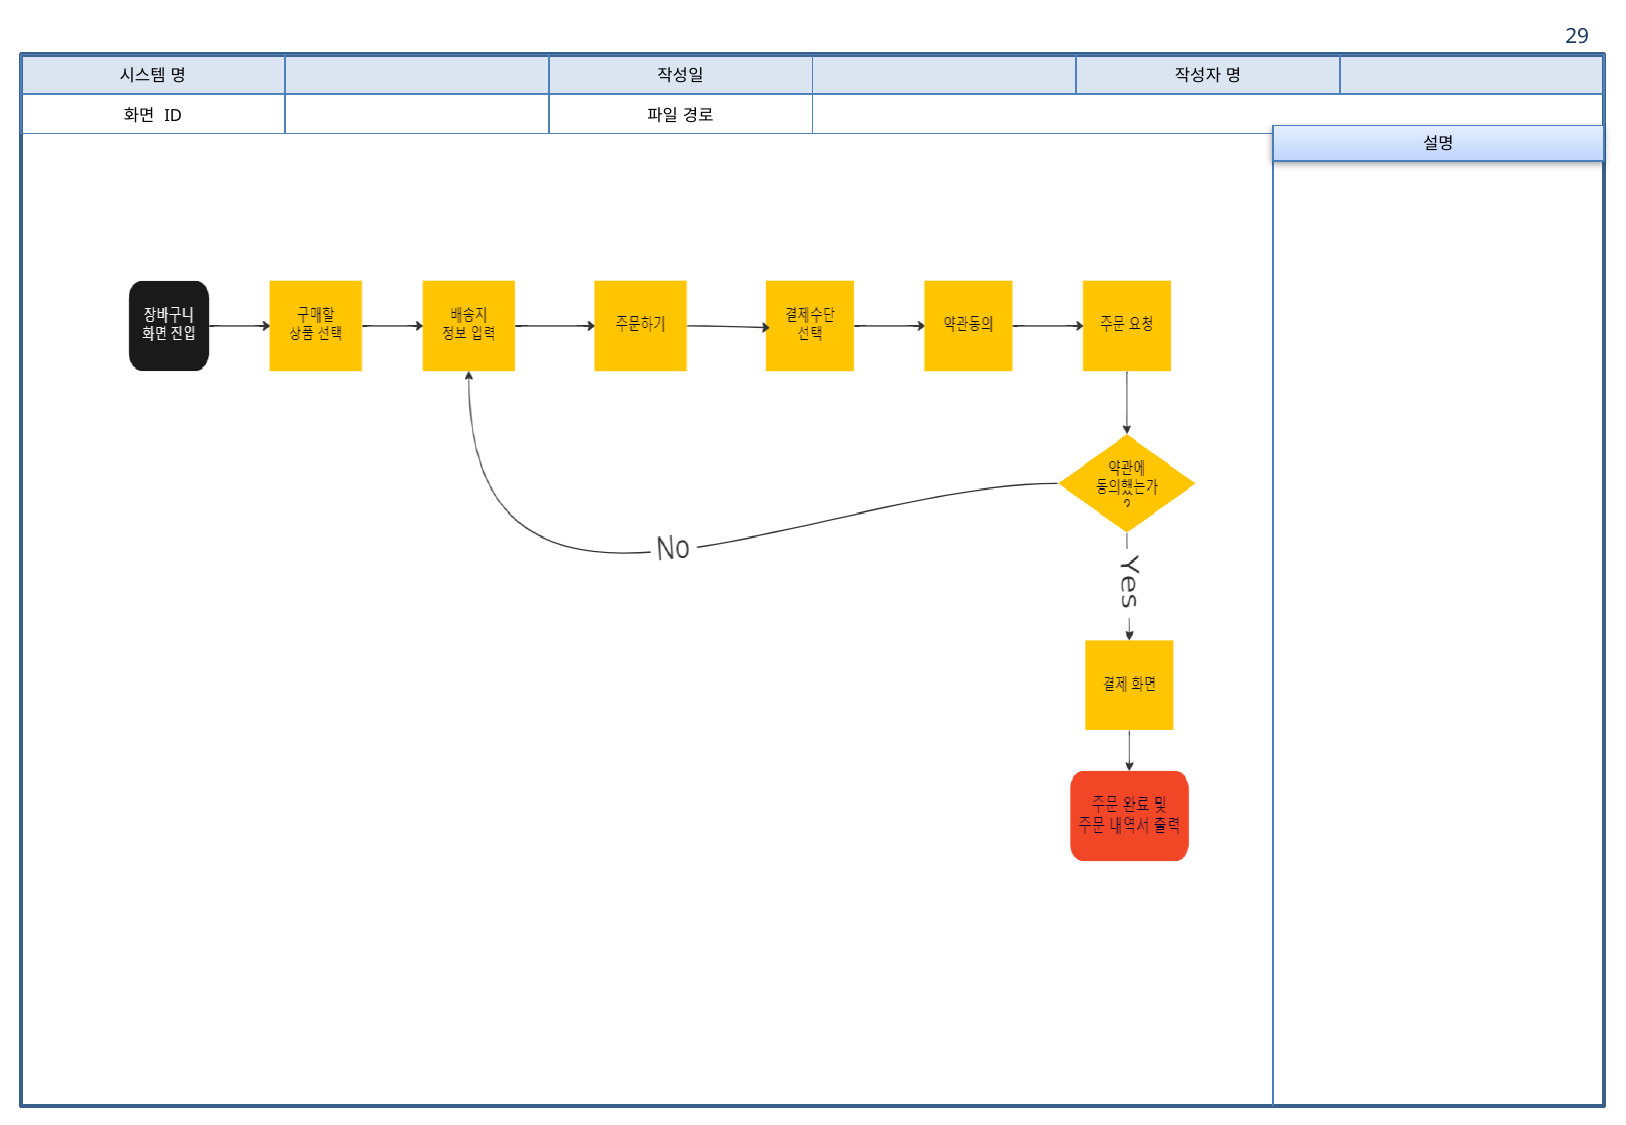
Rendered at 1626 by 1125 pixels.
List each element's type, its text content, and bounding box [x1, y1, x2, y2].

slide_number 25 [1509, 19, 1604, 55]
picture [91, 248, 1203, 877]
